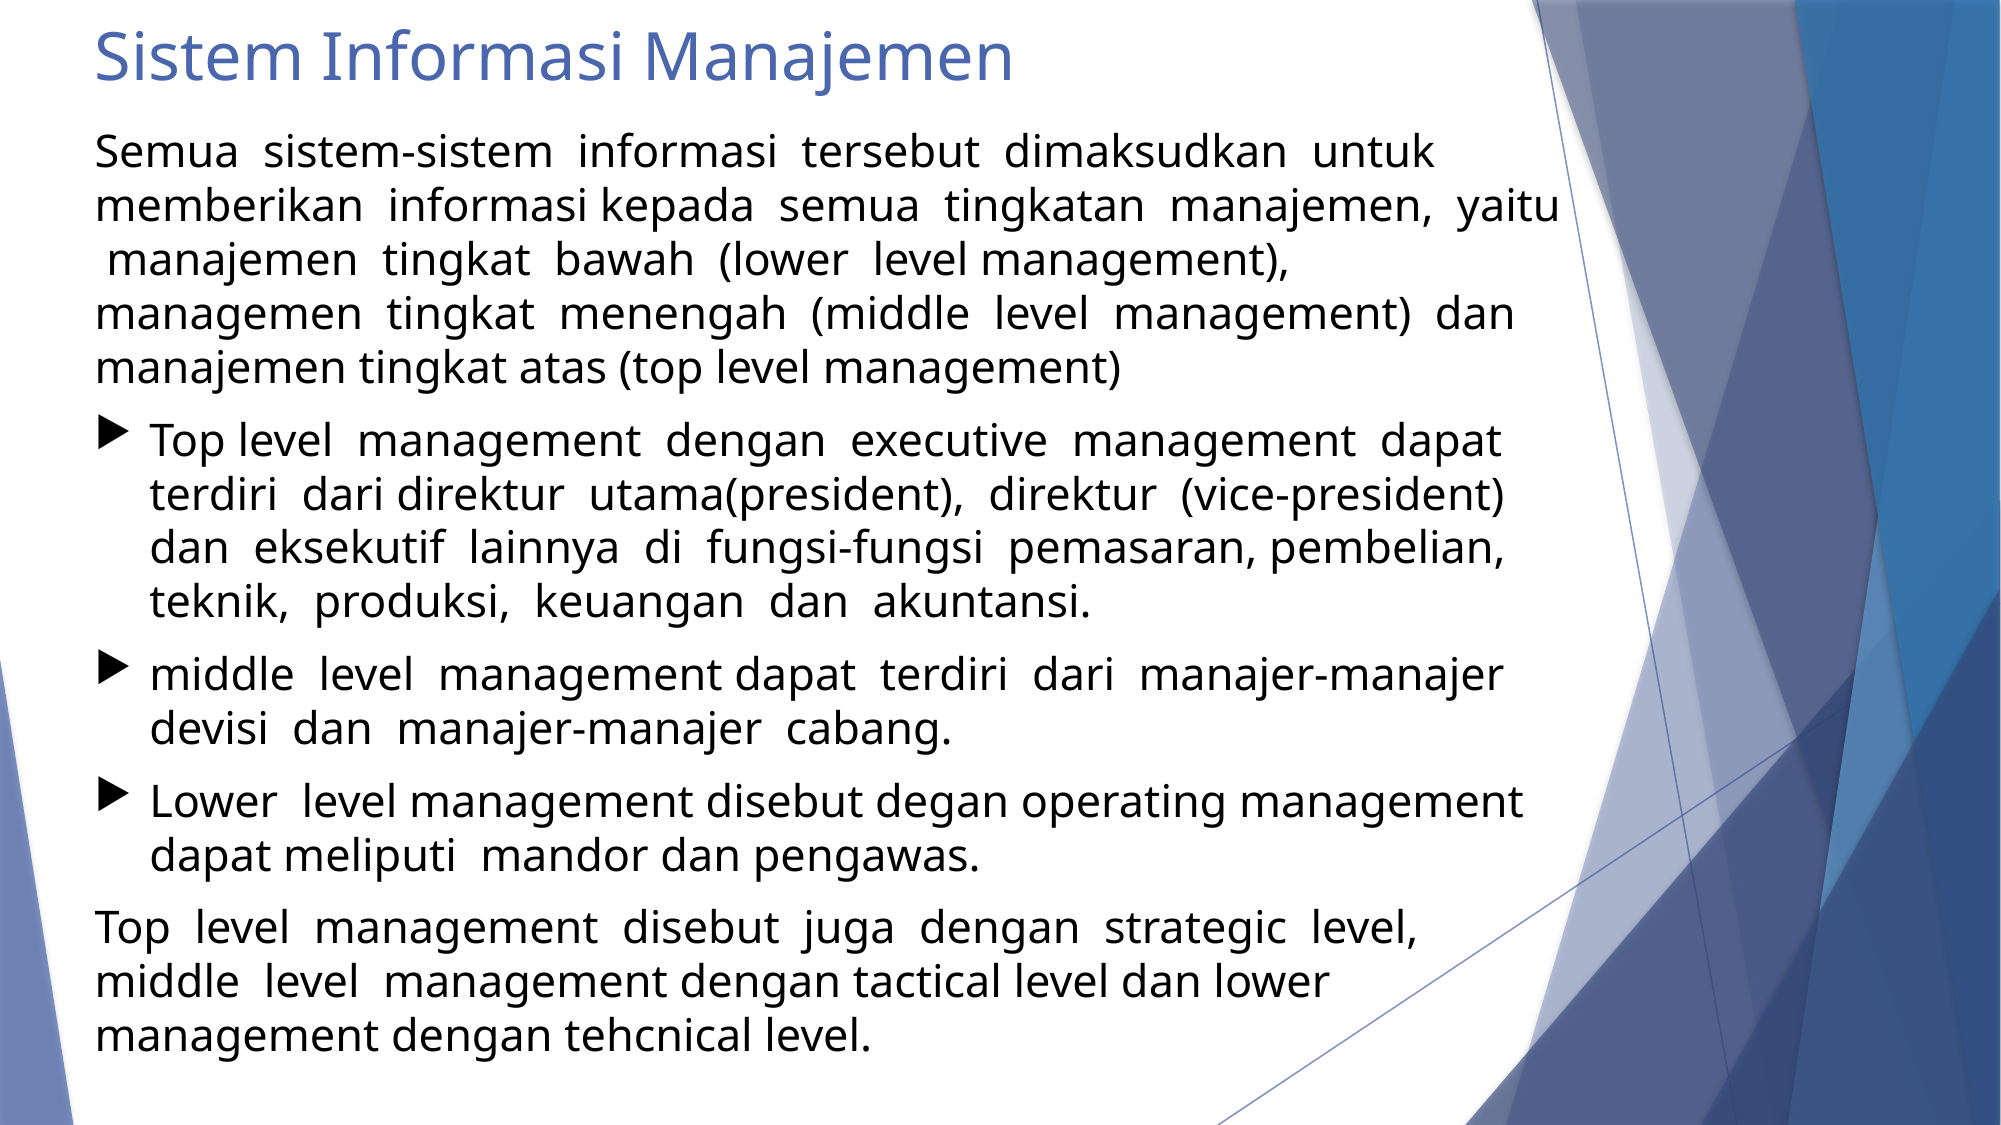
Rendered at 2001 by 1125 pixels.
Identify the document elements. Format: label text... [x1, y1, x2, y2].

list Semua sistem-sistem informasi tersebut dimaksudkan untuk memberikan informasi kepada semua tingkatan manajemen, yaitu manajemen tingkat bawah (lower level management), managemen tingkat menengah (middle level management) dan manajemen tingkat atas (top level management) Top level management dengan executive management dapat terdiri dari direktur utama(president), direktur (vice-president) dan eksekutif lainnya di fungsi-fungsi pemasaran, pembelian, teknik, produksi, keuangan dan akuntansi. middle level management dapat terdiri dari manajer-manajer devisi dan manajer-manajer cabang. Lower level management disebut degan operating management dapat meliputi mandor dan pengawas. Top level management disebut juga dengan strategic level, middle level management dengan tactical level dan lower management dengan tehcnical level. [79, 114, 1577, 1074]
title Sistem Informasi Manajemen [79, 6, 1736, 224]
